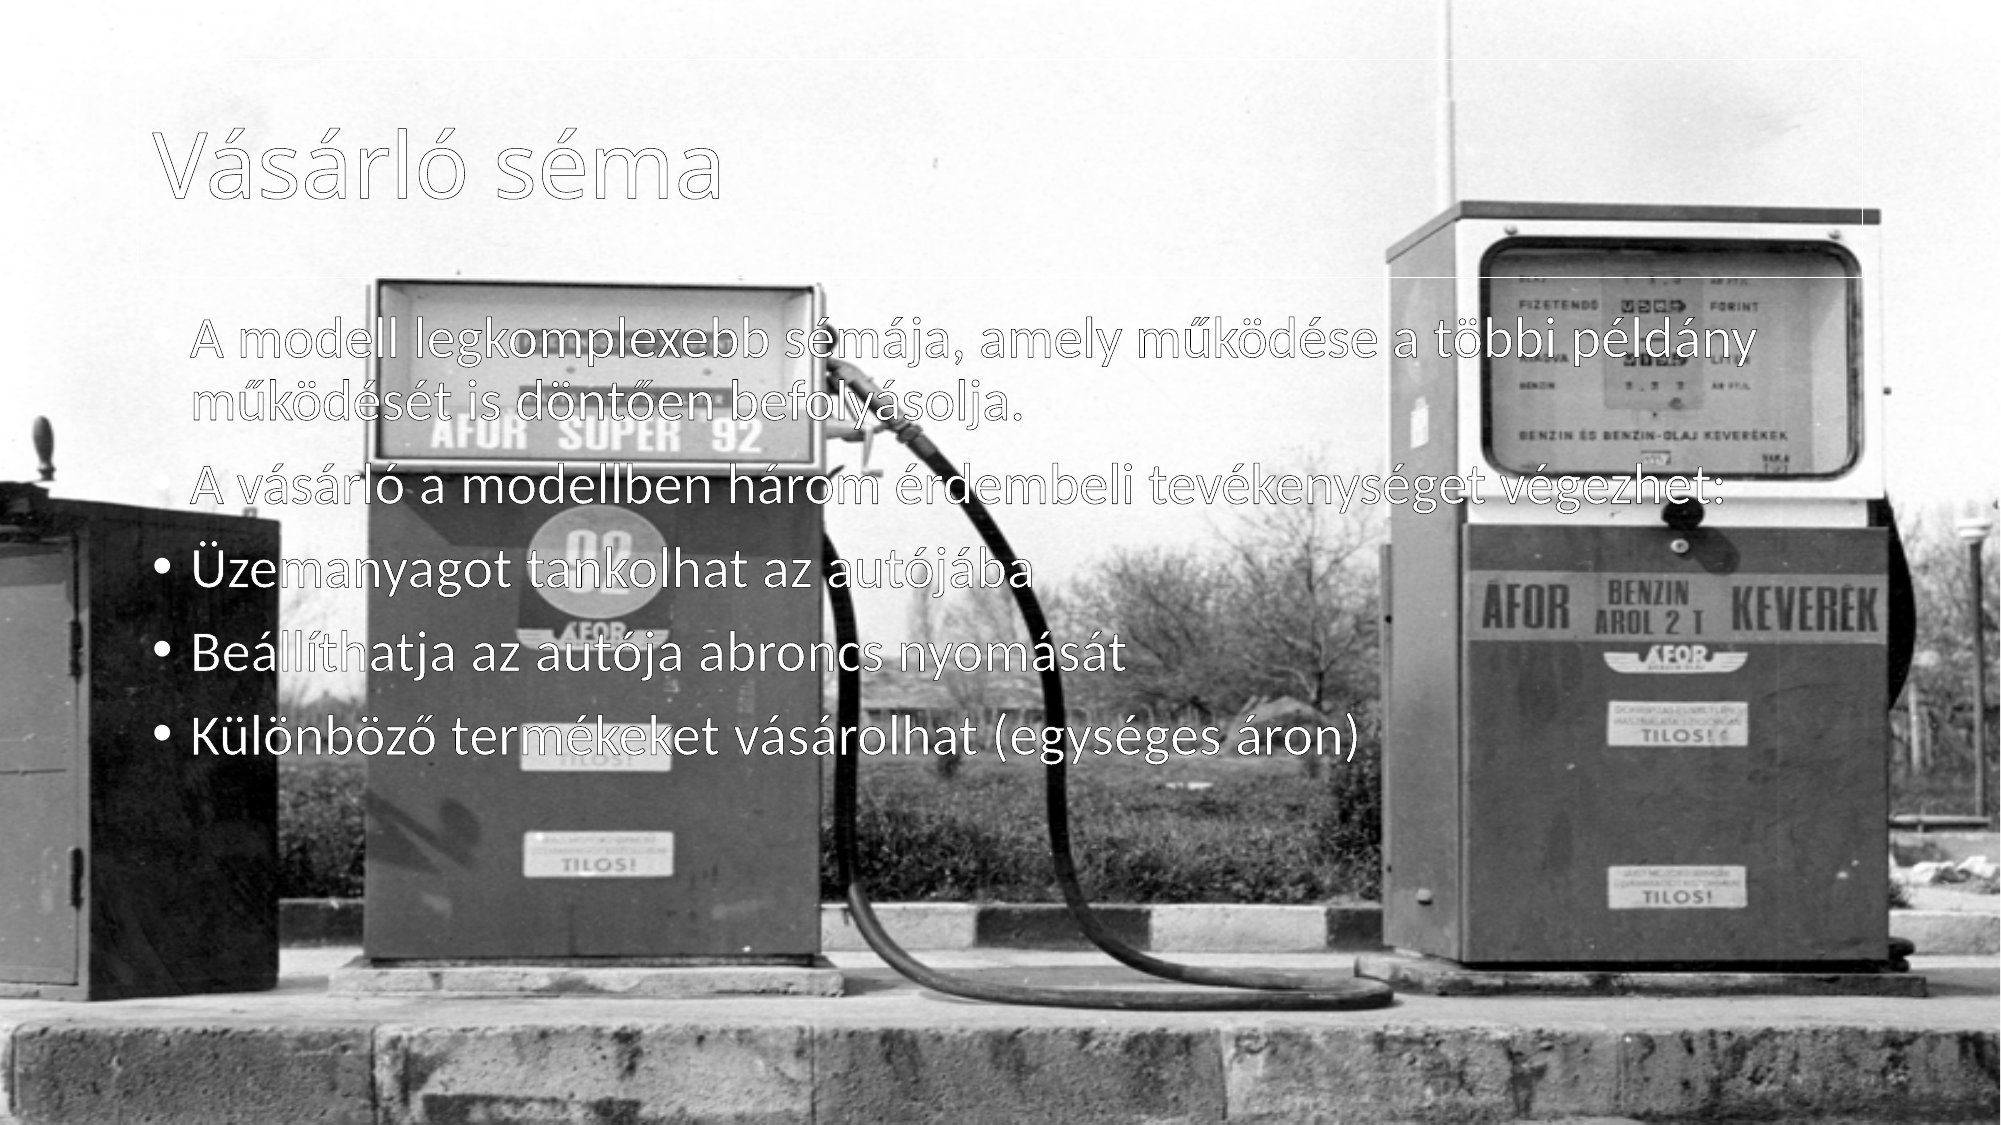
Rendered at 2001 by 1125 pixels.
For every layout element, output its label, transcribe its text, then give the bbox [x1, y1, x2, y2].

title Vásárló séma [137, 59, 1863, 278]
picture [0, 0, 2001, 1125]
list A modell legkomplexebb sémája, amely működése a többi példány működését is döntően befolyásolja. A vásárló a modellben három érdembeli tevékenységet végezhet: Üzemanyagot tankolhat az autójába Beállíthatja az autója abroncs nyomását Különböző termékeket vásárolhat (egységes áron) [137, 299, 1863, 1014]
